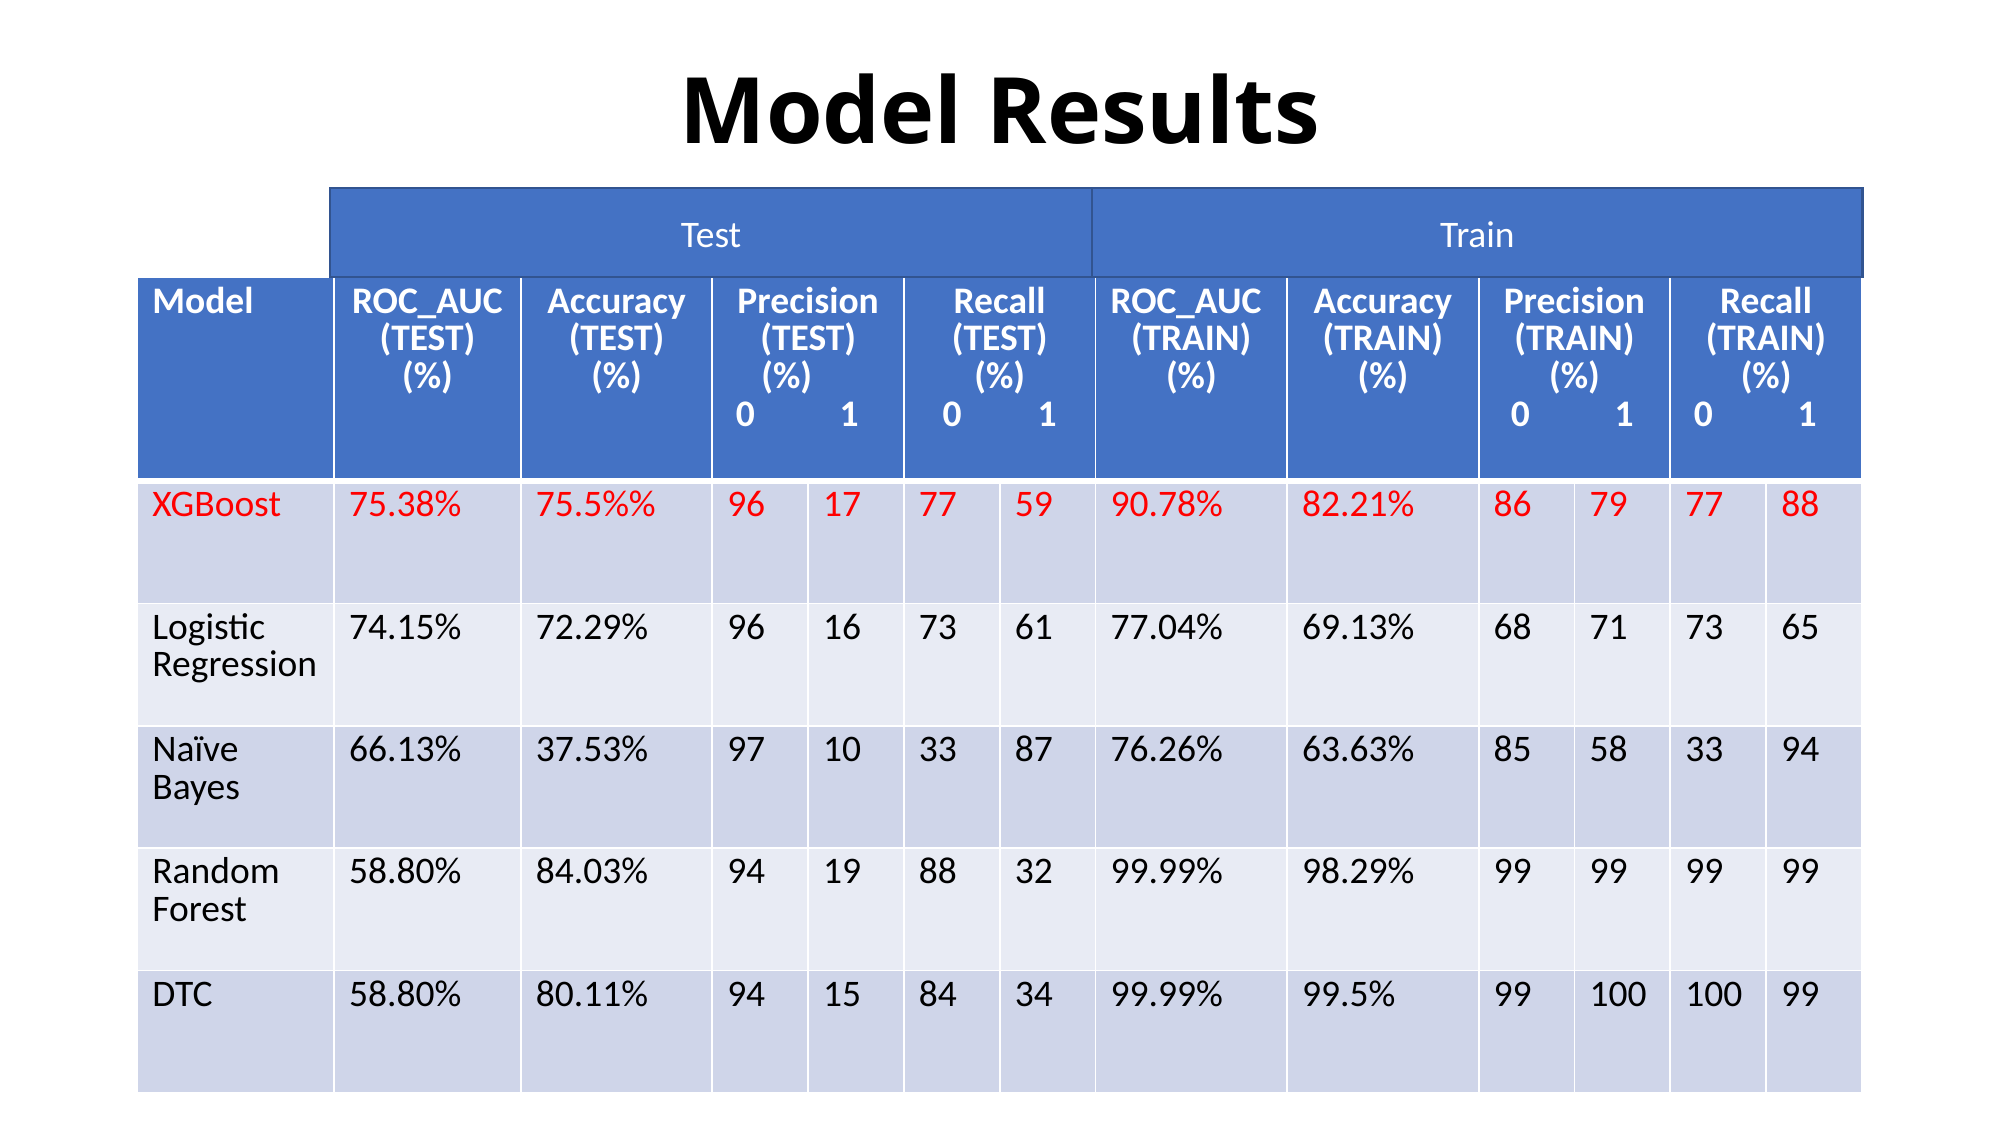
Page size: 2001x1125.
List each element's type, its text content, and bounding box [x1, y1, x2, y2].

table_cell 74.15% [335, 604, 520, 725]
table_cell 97 [713, 727, 807, 847]
table_cell 77.04% [1096, 604, 1286, 725]
table_cell 58.80% [335, 971, 520, 1092]
table_cell 37.53% [522, 727, 711, 847]
table_cell 32 [1001, 849, 1095, 970]
table_cell 82.21% [1288, 484, 1478, 603]
table_cell 86 [1480, 484, 1574, 603]
table_cell 79 [1575, 484, 1669, 603]
table_cell 17 [809, 484, 903, 603]
table_cell 33 [905, 727, 999, 847]
table_cell 65 [1767, 604, 1861, 725]
table_cell 99.99% [1096, 849, 1286, 970]
table_cell 77 [905, 484, 999, 603]
table_cell 73 [905, 604, 999, 725]
table_cell 99 [1671, 849, 1765, 970]
table_cell 84.03% [522, 849, 711, 970]
table_cell 99 [1767, 849, 1861, 970]
table_cell 34 [1001, 971, 1095, 1092]
table_cell 19 [809, 849, 903, 970]
table_cell Naïve Bayes [138, 727, 333, 847]
table_header Accuracy (TRAIN) (%) [1288, 278, 1478, 478]
table_cell 75.5%% [522, 484, 711, 603]
table_cell 68 [1480, 604, 1574, 725]
table_cell 99.99% [1096, 971, 1286, 1092]
table_cell 58 [1575, 727, 1669, 847]
table_cell 72.29% [522, 604, 711, 725]
table_header Recall (TEST) (%) 0 1 [905, 278, 1095, 478]
table_cell Logistic Regression [138, 604, 333, 725]
text_box Test [329, 187, 1091, 278]
table_cell 84 [905, 971, 999, 1092]
table_cell DTC [138, 971, 333, 1092]
table_cell 87 [1001, 727, 1095, 847]
table_header Precision (TRAIN) (%) 0 1 [1480, 278, 1669, 478]
table_cell 94 [713, 849, 807, 970]
table_cell 100 [1575, 971, 1669, 1092]
table_cell 85 [1480, 727, 1574, 847]
table_cell 99 [1575, 849, 1669, 970]
table_cell 94 [713, 971, 807, 1092]
table_cell 99 [1480, 849, 1574, 970]
table_cell 88 [1767, 484, 1861, 603]
table_cell 96 [713, 604, 807, 725]
table_header ROC_AUC (TEST) (%) [335, 278, 520, 478]
table_header Accuracy (TEST) (%) [522, 278, 711, 478]
table_cell 10 [809, 727, 903, 847]
table_cell 63.63% [1288, 727, 1478, 847]
table_header Recall (TRAIN) (%) 0 1 [1671, 278, 1861, 478]
table_header Model [138, 278, 333, 478]
table_cell 99 [1480, 971, 1574, 1092]
table_cell 76.26% [1096, 727, 1286, 847]
table_cell 90.78% [1096, 484, 1286, 603]
text_box Train [1091, 187, 1864, 278]
table_cell 15 [809, 971, 903, 1092]
table_cell 77 [1671, 484, 1765, 603]
table_cell 69.13% [1288, 604, 1478, 725]
table_cell 94 [1767, 727, 1861, 847]
table_header ROC_AUC (TRAIN) (%) [1096, 278, 1286, 478]
table_cell 100 [1671, 971, 1765, 1092]
table_cell 33 [1671, 727, 1765, 847]
table_cell 80.11% [522, 971, 711, 1092]
table_cell 71 [1575, 604, 1669, 725]
table_cell 66.13% [335, 727, 520, 847]
table_cell 58.80% [335, 849, 520, 970]
table_cell XGBoost [138, 484, 333, 603]
table_cell 99 [1767, 971, 1861, 1092]
table_cell 75.38% [335, 484, 520, 603]
table_cell 96 [713, 484, 807, 603]
table_cell 98.29% [1288, 849, 1478, 970]
table_cell 61 [1001, 604, 1095, 725]
table_cell 88 [905, 849, 999, 970]
table_cell 59 [1001, 484, 1095, 603]
table_cell 16 [809, 604, 903, 725]
table_header Precision (TEST) (%) 0 1 [713, 278, 903, 478]
table_cell Random Forest [138, 849, 333, 970]
table_cell 73 [1671, 604, 1765, 725]
title Model Results [137, 59, 1863, 276]
table_cell 99.5% [1288, 971, 1478, 1092]
